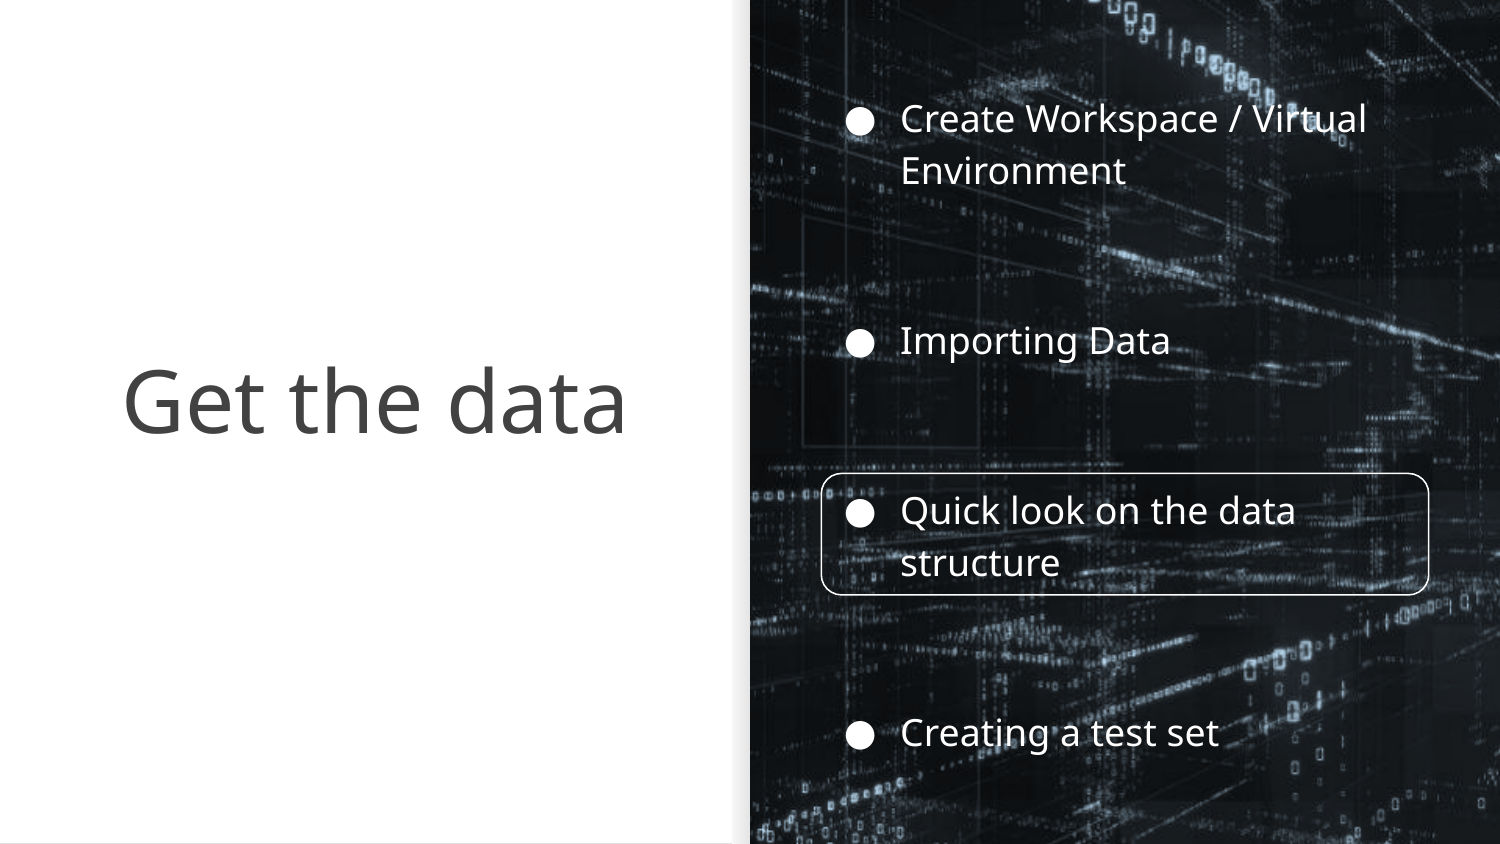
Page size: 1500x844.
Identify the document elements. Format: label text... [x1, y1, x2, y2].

title Get the data [43, 202, 708, 595]
list Create Workspace / Virtual Environment Importing Data Quick look on the data structure Creating a test set [810, 58, 1440, 784]
text_box [821, 473, 1429, 595]
